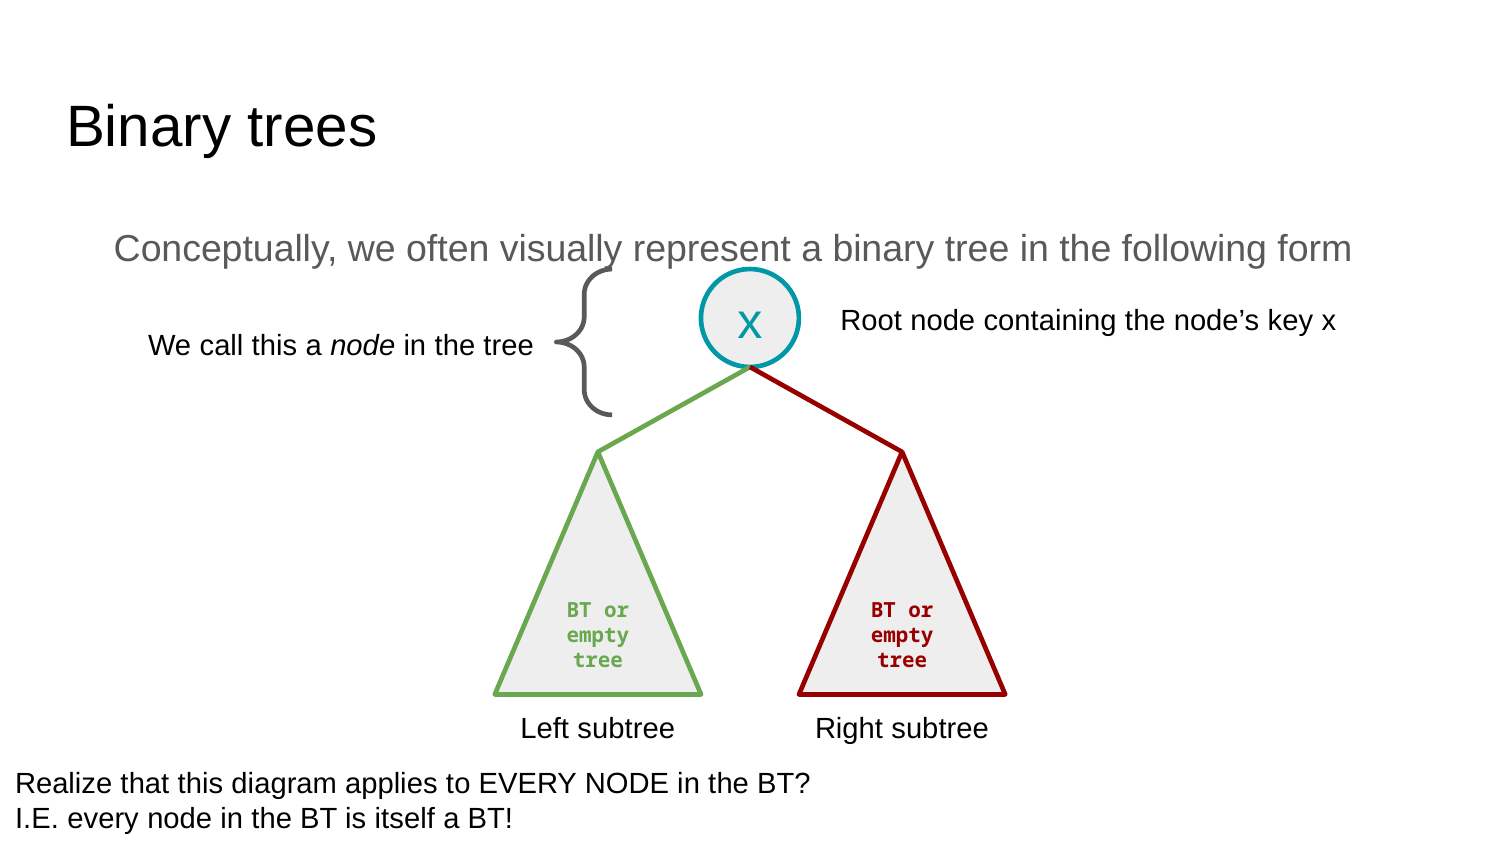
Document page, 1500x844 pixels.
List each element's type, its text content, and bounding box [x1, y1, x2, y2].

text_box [749, 366, 903, 453]
text_box [557, 269, 613, 408]
text_box x [700, 269, 799, 365]
text_box BT or empty tree [494, 458, 702, 695]
text_box BT or empty tree [799, 458, 1006, 694]
text_box Conceptually, we often visually represent a binary tree in the following form [98, 203, 1402, 282]
title Binary trees [51, 72, 1449, 167]
text_box Right subtree [798, 694, 1006, 757]
text_box Root node containing the node’s key x [825, 286, 1378, 364]
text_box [597, 366, 748, 453]
text_box We call this a node in the tree [133, 311, 557, 374]
text_box Left subtree [494, 694, 701, 749]
text_box Realize that this diagram applies to EVERY NODE in the BT? I.E. every node in the BT is itself a BT! [0, 749, 853, 844]
